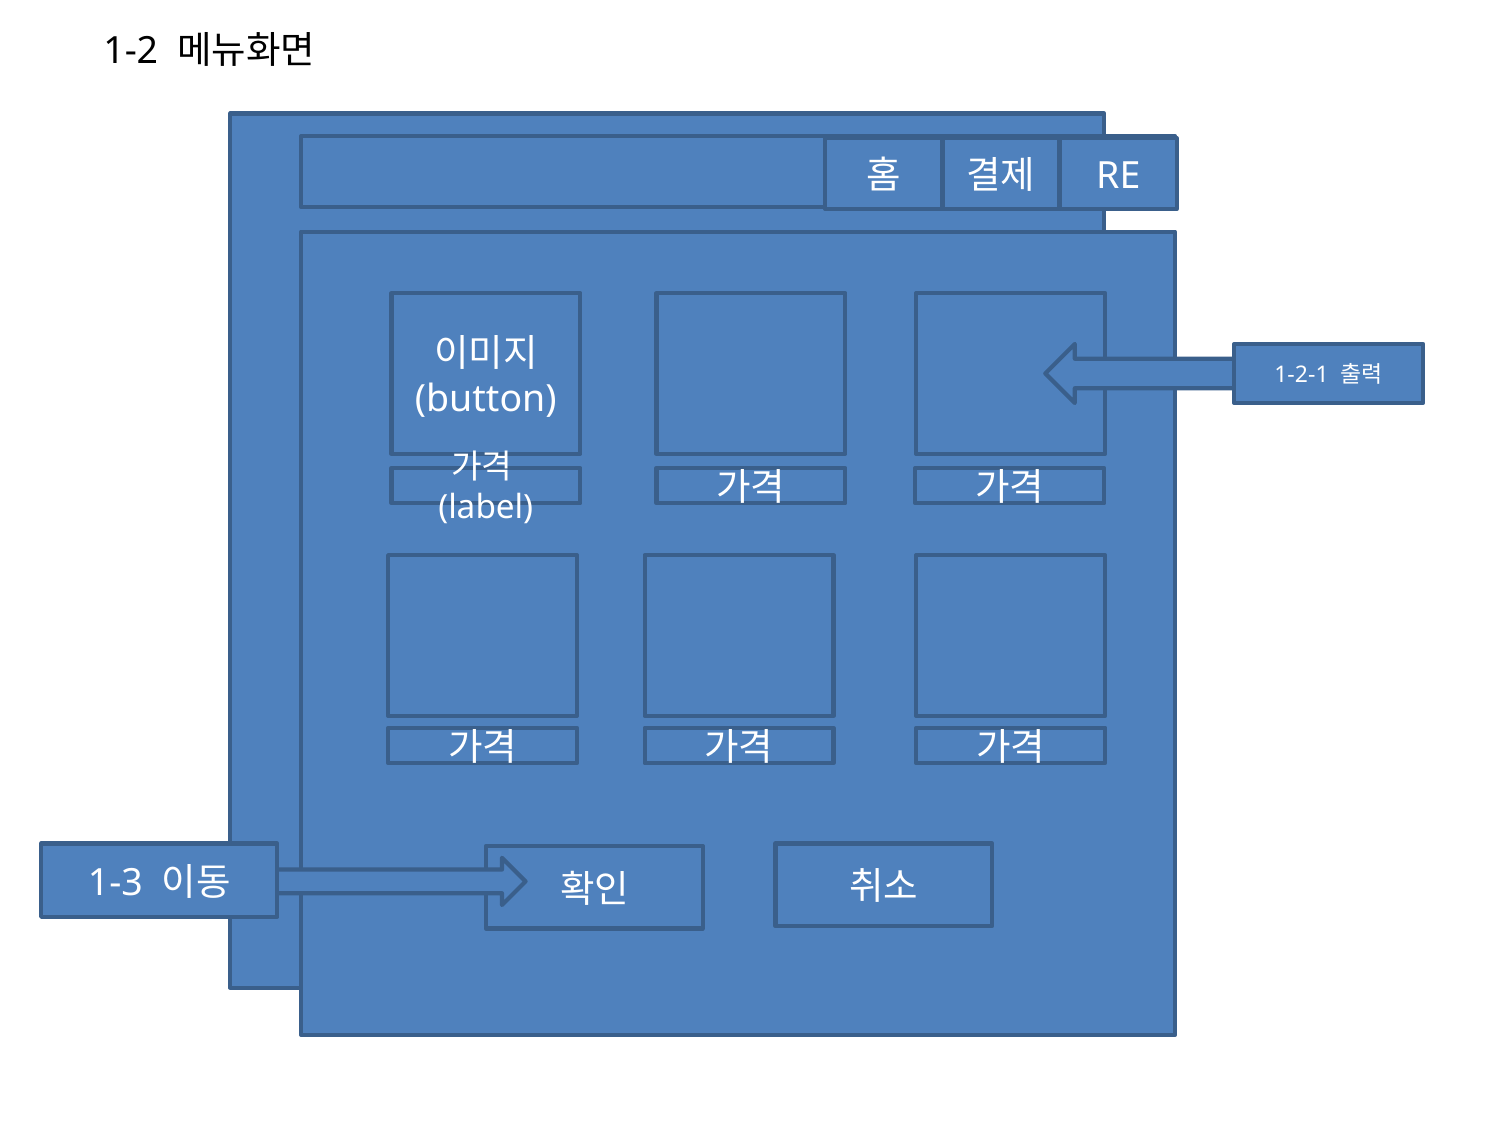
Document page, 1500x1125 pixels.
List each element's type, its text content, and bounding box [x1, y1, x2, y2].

text_box 결제 [944, 136, 1057, 211]
text_box 1-2-1 출력 [1232, 342, 1425, 405]
text_box 취소 [773, 841, 994, 928]
text_box 가격 [643, 726, 836, 765]
text_box 1-2 메뉴화면 [88, 19, 467, 79]
text_box 가격(label) [389, 466, 582, 505]
text_box 1-3 이동 [39, 841, 279, 919]
text_box [279, 855, 528, 907]
text_box [914, 291, 1107, 456]
text_box [299, 230, 1177, 1037]
text_box 가격 [654, 466, 847, 505]
text_box [228, 111, 1106, 867]
text_box 가격 [386, 726, 579, 765]
text_box [1043, 342, 1232, 405]
text_box [386, 553, 579, 718]
text_box [643, 553, 836, 718]
text_box 가격 [913, 466, 1106, 505]
text_box [228, 896, 299, 990]
text_box [299, 134, 1177, 209]
text_box 가격 [914, 726, 1107, 765]
text_box 이미지 (button) [389, 291, 582, 456]
text_box 확인 [484, 844, 705, 931]
text_box [654, 291, 847, 456]
text_box RE [1057, 136, 1179, 211]
text_box 홈 [823, 136, 944, 211]
text_box [914, 553, 1107, 718]
